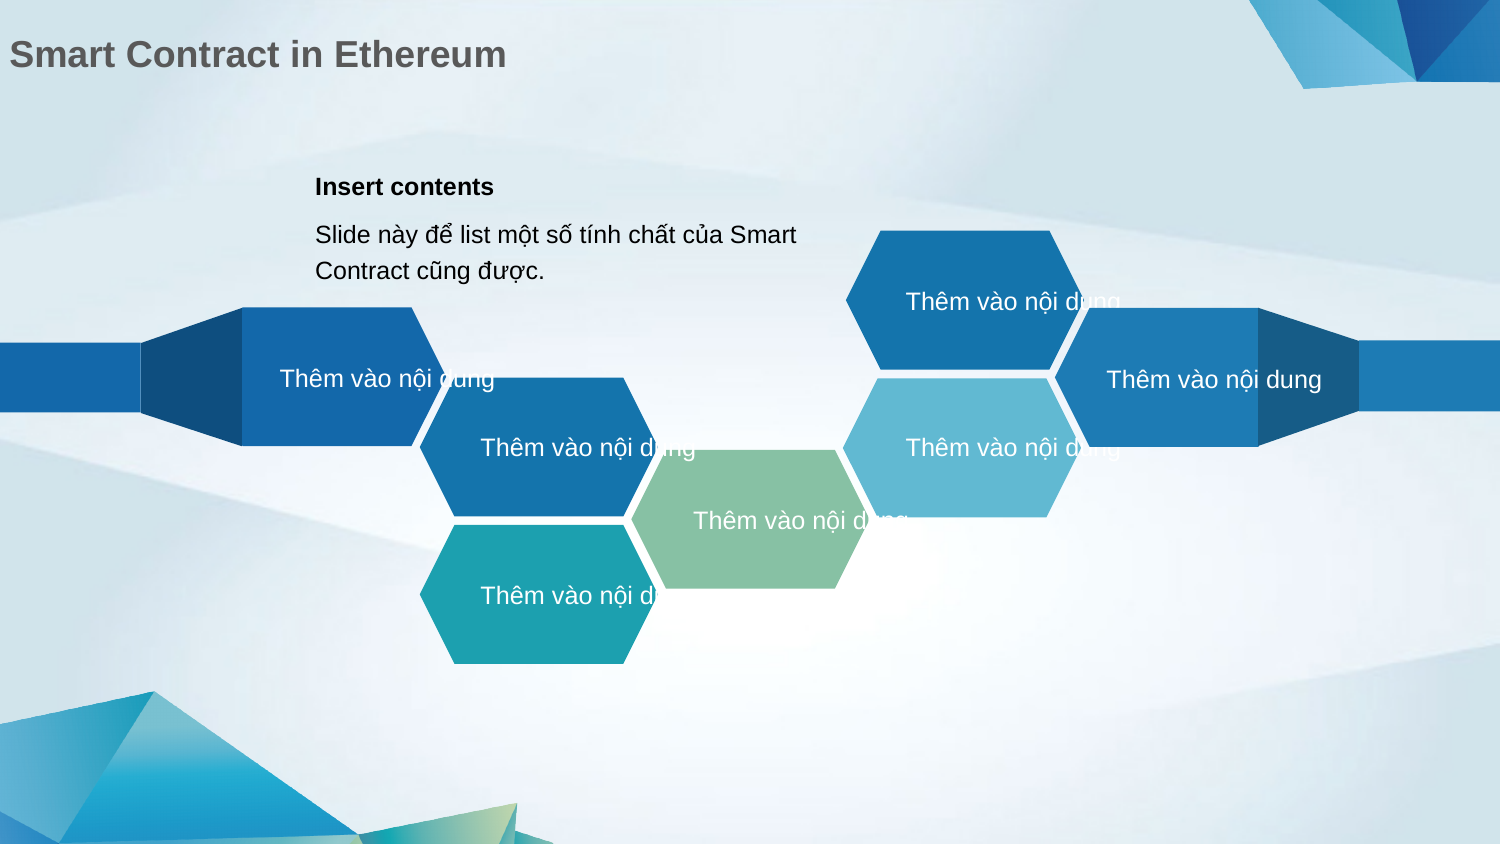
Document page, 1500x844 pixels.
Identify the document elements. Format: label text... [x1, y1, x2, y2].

text_box Smart Contract in Ethereum [128, 20, 389, 86]
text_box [0, 306, 447, 447]
text_box Thêm vào nội dung [905, 285, 1058, 316]
text_box Thêm vào nội dung [480, 431, 632, 462]
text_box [314, 170, 852, 264]
text_box Thêm vào nội dung [693, 504, 845, 535]
text_box [629, 447, 872, 591]
text_box [420, 375, 660, 519]
text_box Thêm vào nội dung [480, 579, 632, 610]
picture [0, 0, 1500, 844]
text_box [417, 522, 660, 666]
text_box [843, 228, 1087, 372]
text_box Thêm vào nội dung [905, 430, 1058, 462]
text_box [1054, 307, 1500, 448]
text_box [840, 376, 1080, 520]
